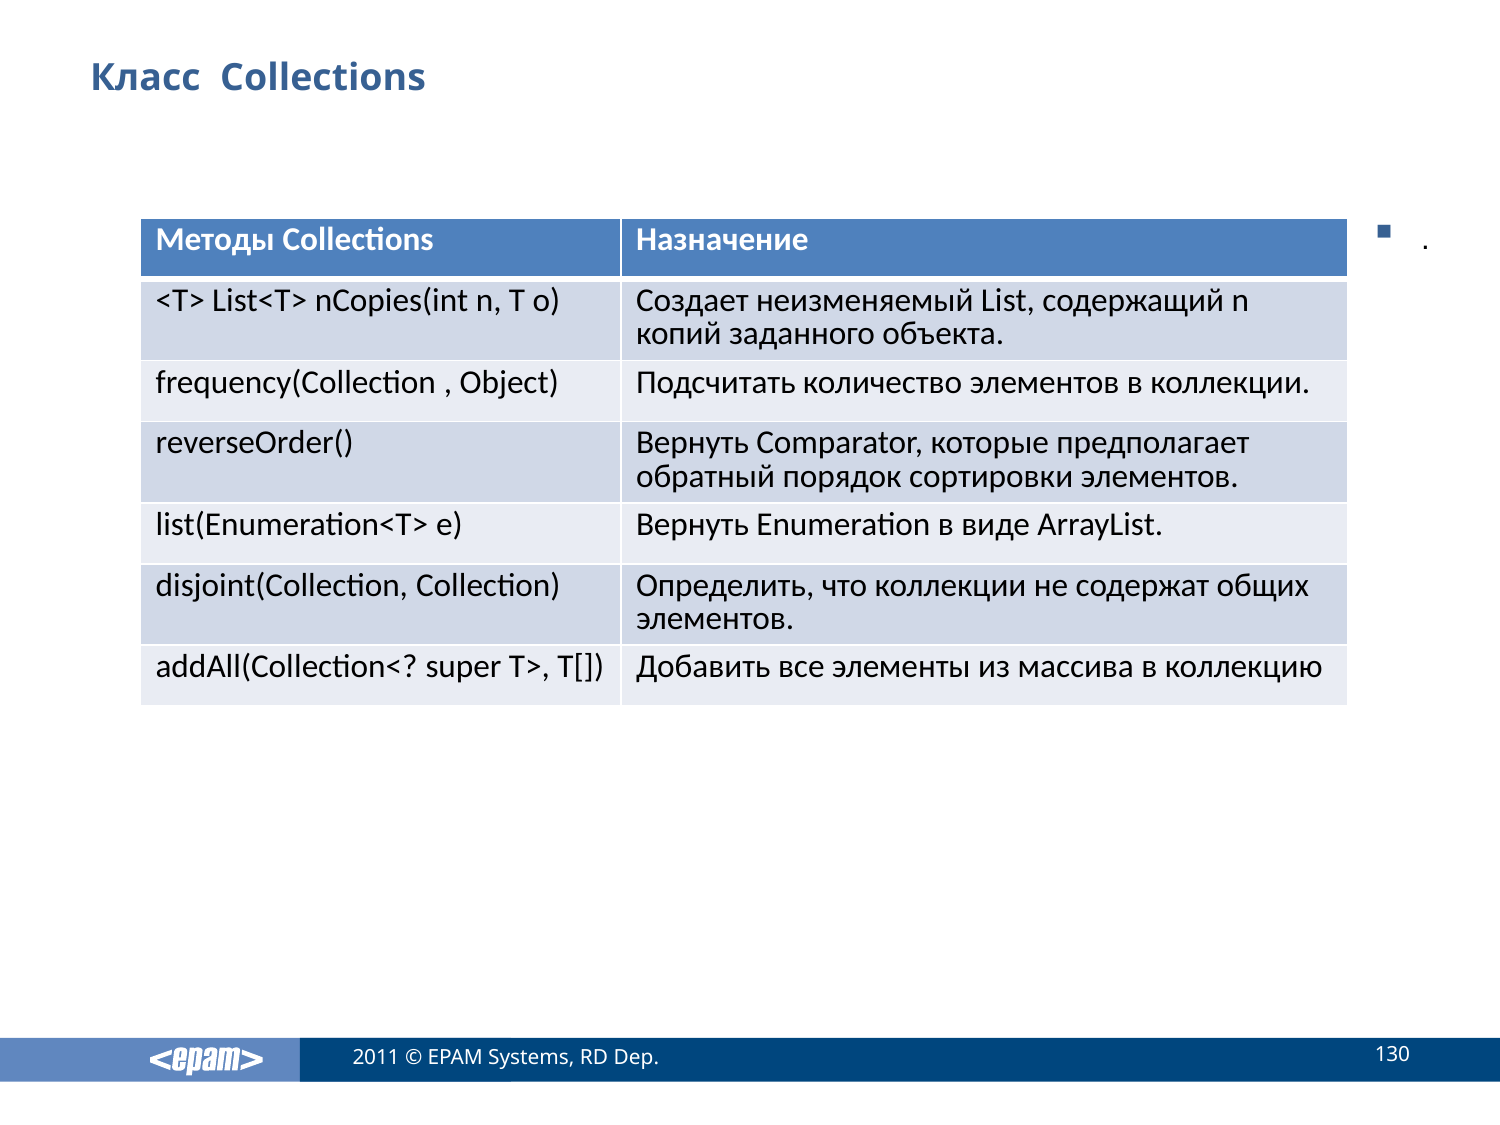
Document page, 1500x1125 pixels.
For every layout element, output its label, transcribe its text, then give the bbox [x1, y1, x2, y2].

table_cell list(Enumeration<T> e) [141, 504, 620, 563]
slide_number 130 [1262, 1025, 1425, 1085]
table_header Назначение [622, 219, 1347, 276]
table_cell frequency(Collection , Object) [141, 361, 620, 421]
table_cell Создает неизменяемый List, содержащий n копий заданного объекта. [622, 282, 1347, 360]
table_cell Вернуть Comparator, которые предполагает обратный порядок сортировки элементов. [622, 422, 1347, 502]
table_header Методы Collections [141, 219, 620, 276]
title Класс Collections [75, 45, 1425, 163]
footer 2011 © EPAM Systems, RD Dep. [337, 1028, 738, 1088]
table_cell disjoint(Collection, Collection) [141, 565, 620, 644]
table_cell Вернуть Enumeration в виде ArrayList. [622, 504, 1347, 563]
table_cell <T> List<T> nCopies(int n, T o) [141, 282, 620, 360]
table_cell reverseOrder() [141, 422, 620, 502]
table_cell Добавить все элементы из массива в коллекцию [622, 646, 1347, 705]
table_cell Подсчитать количество элементов в коллекции. [622, 361, 1347, 421]
table_cell addAll(Collection<? super T>, T[]) [141, 646, 620, 705]
list . [1359, 210, 1500, 999]
table_cell Определить, что коллекции не содержат общих элементов. [622, 565, 1347, 644]
